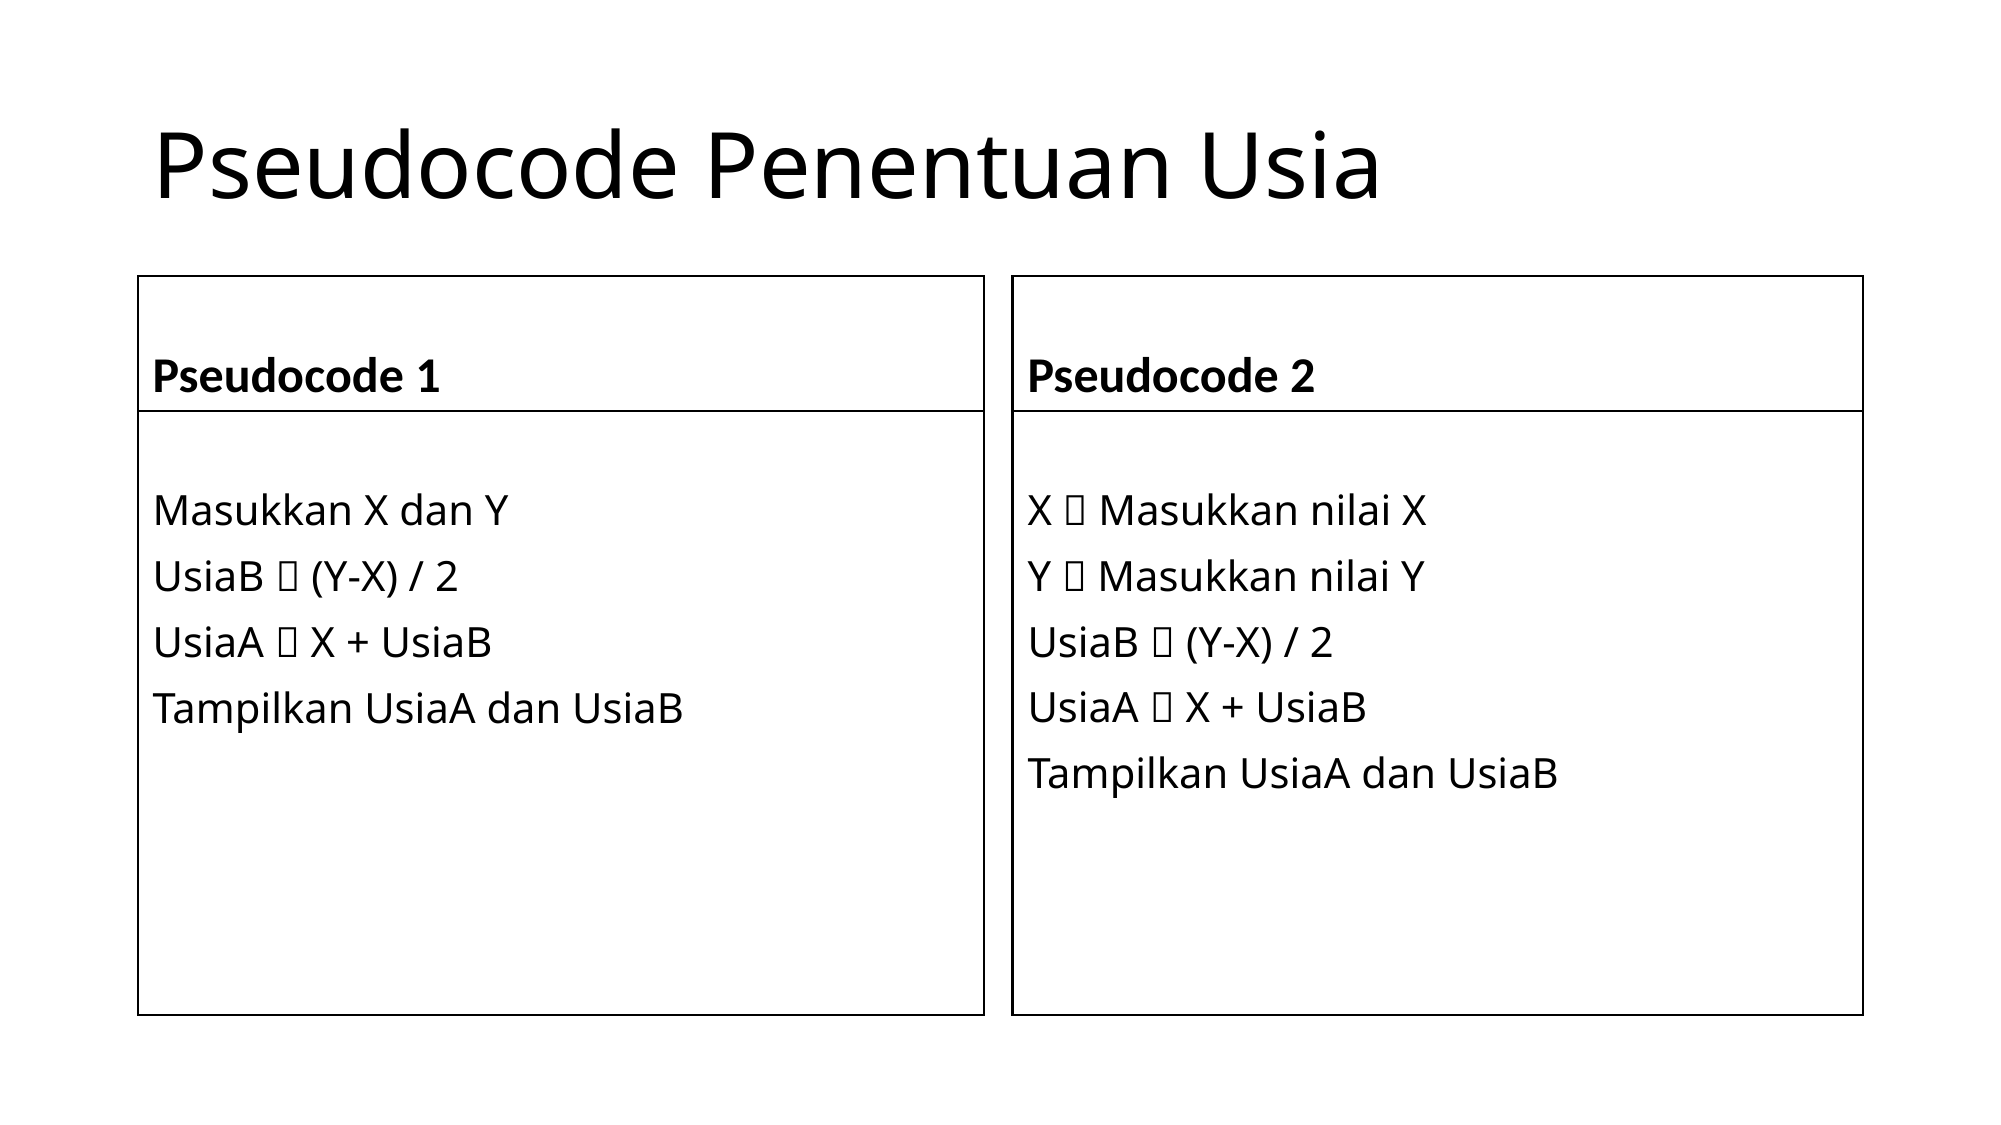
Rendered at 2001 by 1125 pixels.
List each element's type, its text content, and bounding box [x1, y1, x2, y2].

list Pseudocode 1 [137, 275, 985, 410]
list Pseudocode 2 [1011, 275, 1864, 410]
list Masukkan X dan Y UsiaB  (Y-X) / 2 UsiaA  X + UsiaB Tampilkan UsiaA dan UsiaB [137, 410, 985, 1016]
list X  Masukkan nilai X Y  Masukkan nilai Y UsiaB  (Y-X) / 2 UsiaA  X + UsiaB Tampilkan UsiaA dan UsiaB [1011, 410, 1864, 1016]
title Pseudocode Penentuan Usia [137, 59, 1863, 278]
